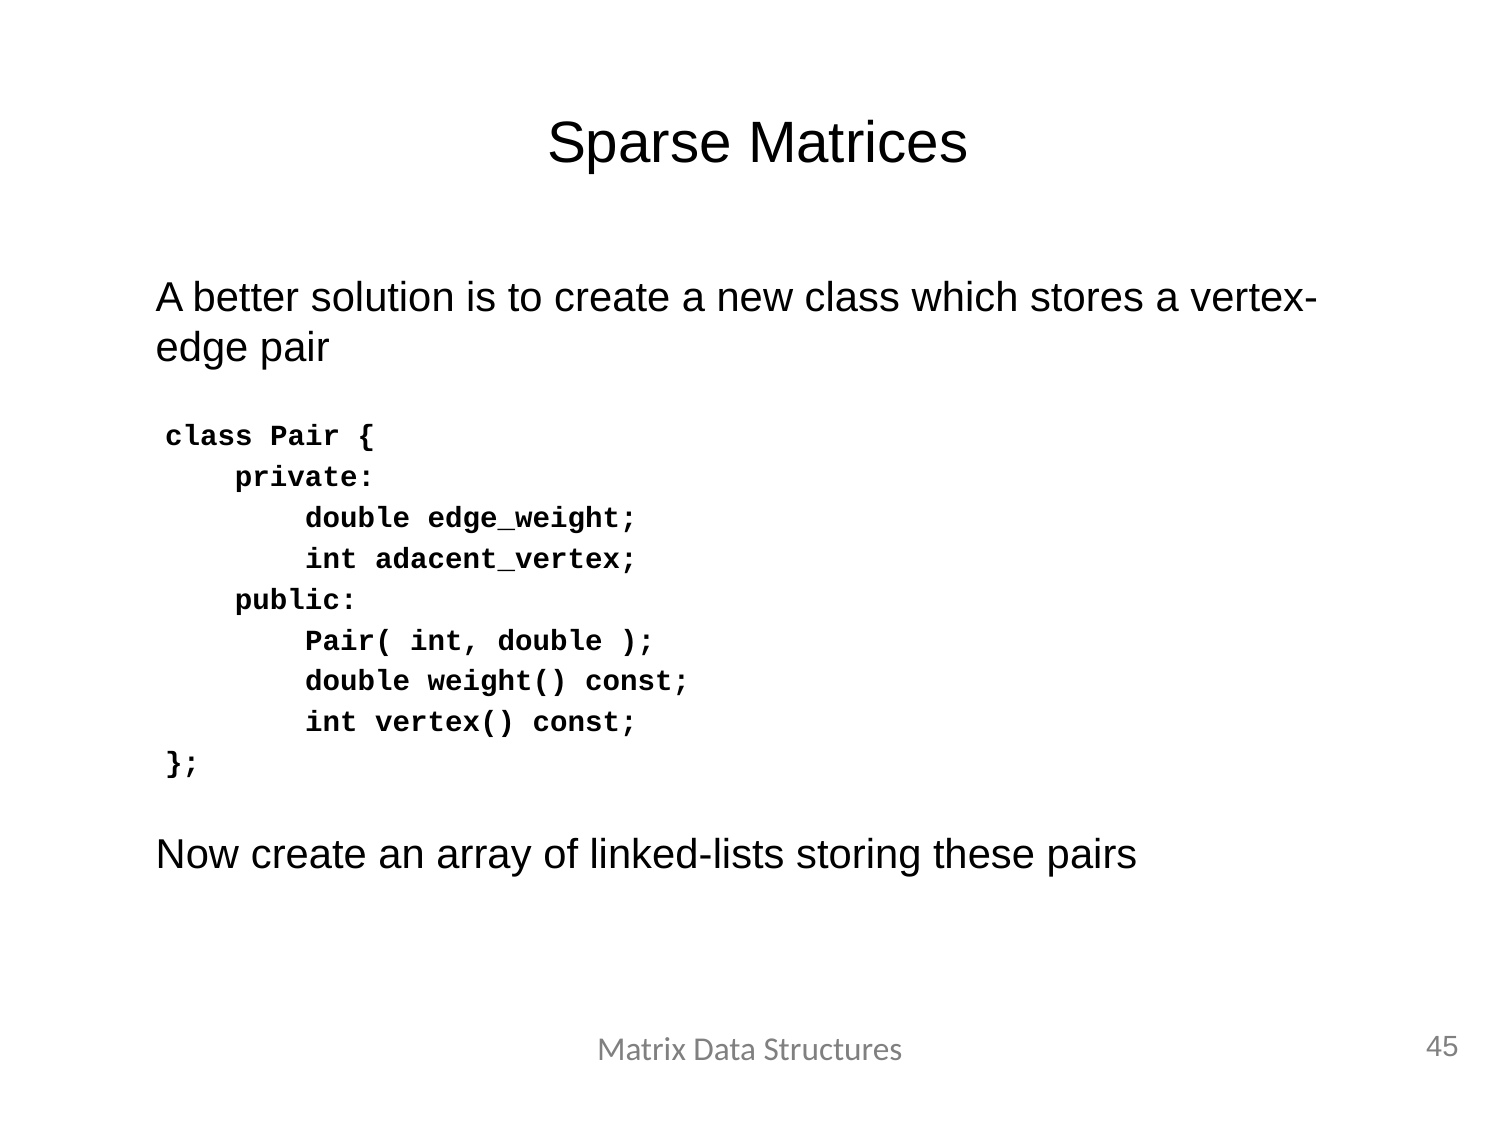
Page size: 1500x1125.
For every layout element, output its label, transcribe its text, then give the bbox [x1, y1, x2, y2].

title Sparse Matrices [74, 44, 1426, 233]
list A better solution is to create a new class which stores a vertex-edge pair class Pair { private: double edge_weight; int adacent_vertex; public: Pair( int, double ); double weight() const; int vertex() const; }; Now create an array of linked-lists storing these pairs [74, 262, 1426, 1006]
